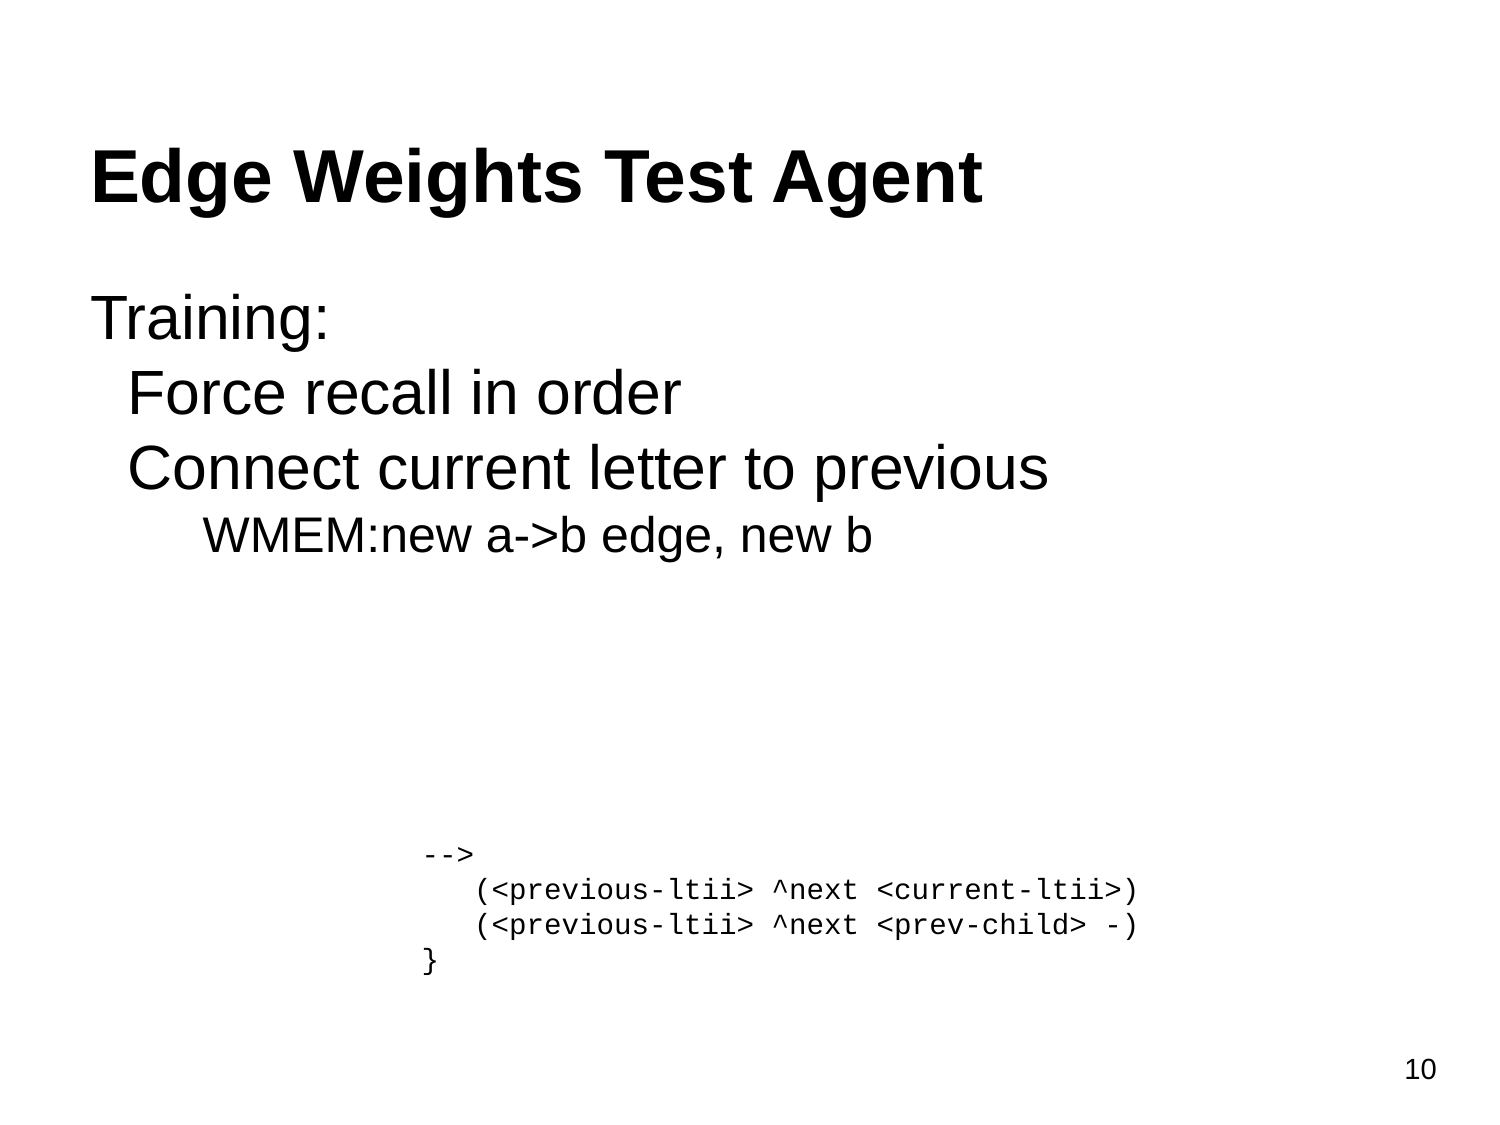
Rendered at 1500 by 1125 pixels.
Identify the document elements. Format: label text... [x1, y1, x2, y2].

list Training: Force recall in order Connect current letter to previous WMEM:new a->b edge, new b [75, 262, 1425, 1078]
text_box --> (<previous-ltii> ^next <current-ltii>) (<previous-ltii> ^next <prev-child> -) } [406, 820, 1155, 1125]
text_box 10 [1389, 1035, 1500, 1125]
title Edge Weights Test Agent [75, 45, 1425, 233]
